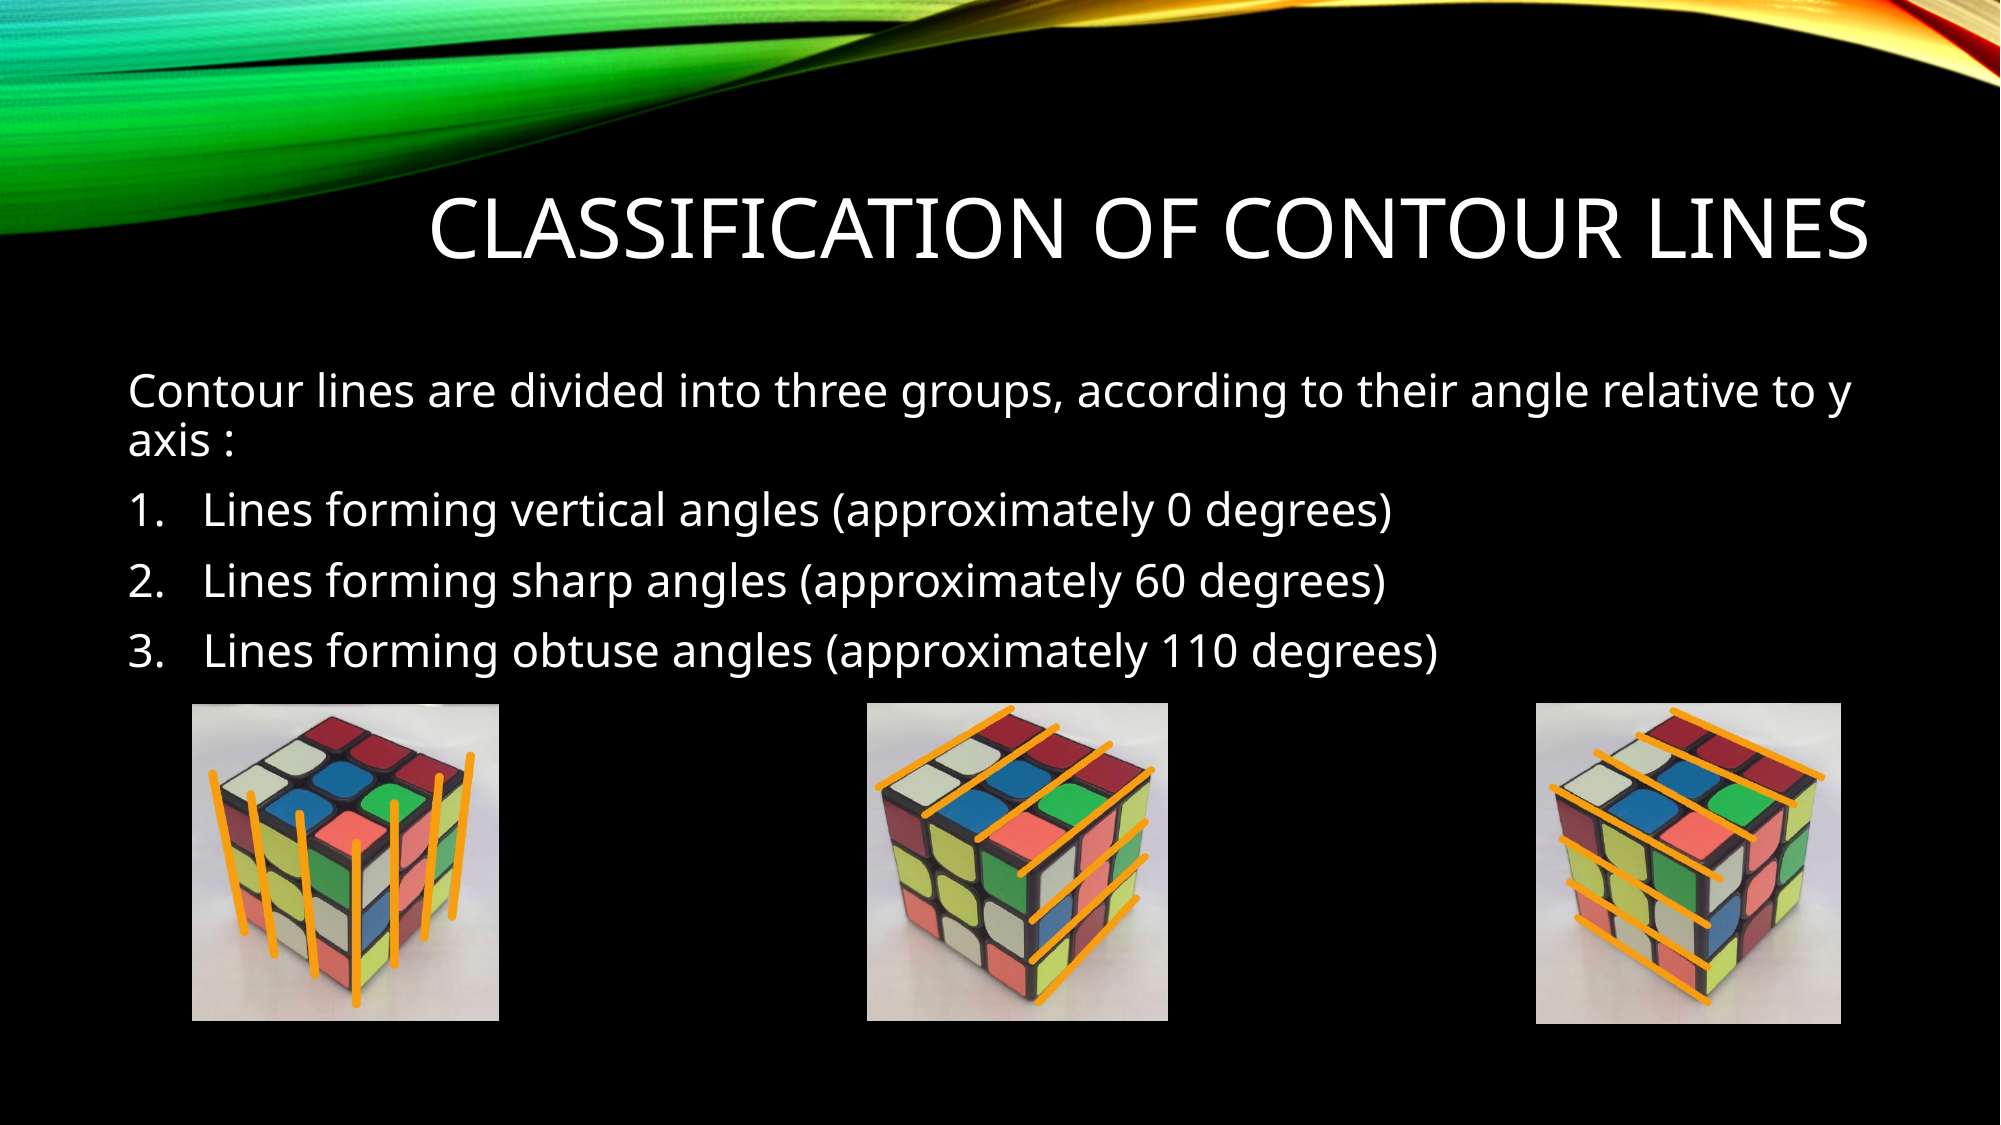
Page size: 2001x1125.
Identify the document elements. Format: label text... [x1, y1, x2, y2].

title classification of contour lines [401, 125, 1888, 338]
list Contour lines are divided into three groups, according to their angle relative to y axis : 1. Lines forming vertical angles (approximately 0 degrees) 2. Lines forming sharp angles (approximately 60 degrees) Lines forming obtuse angles (approximately 110 degrees) [112, 360, 1888, 1021]
picture [0, 0, 2000, 237]
picture [1536, 703, 1841, 1024]
picture [867, 703, 1169, 1021]
picture [191, 704, 499, 1021]
